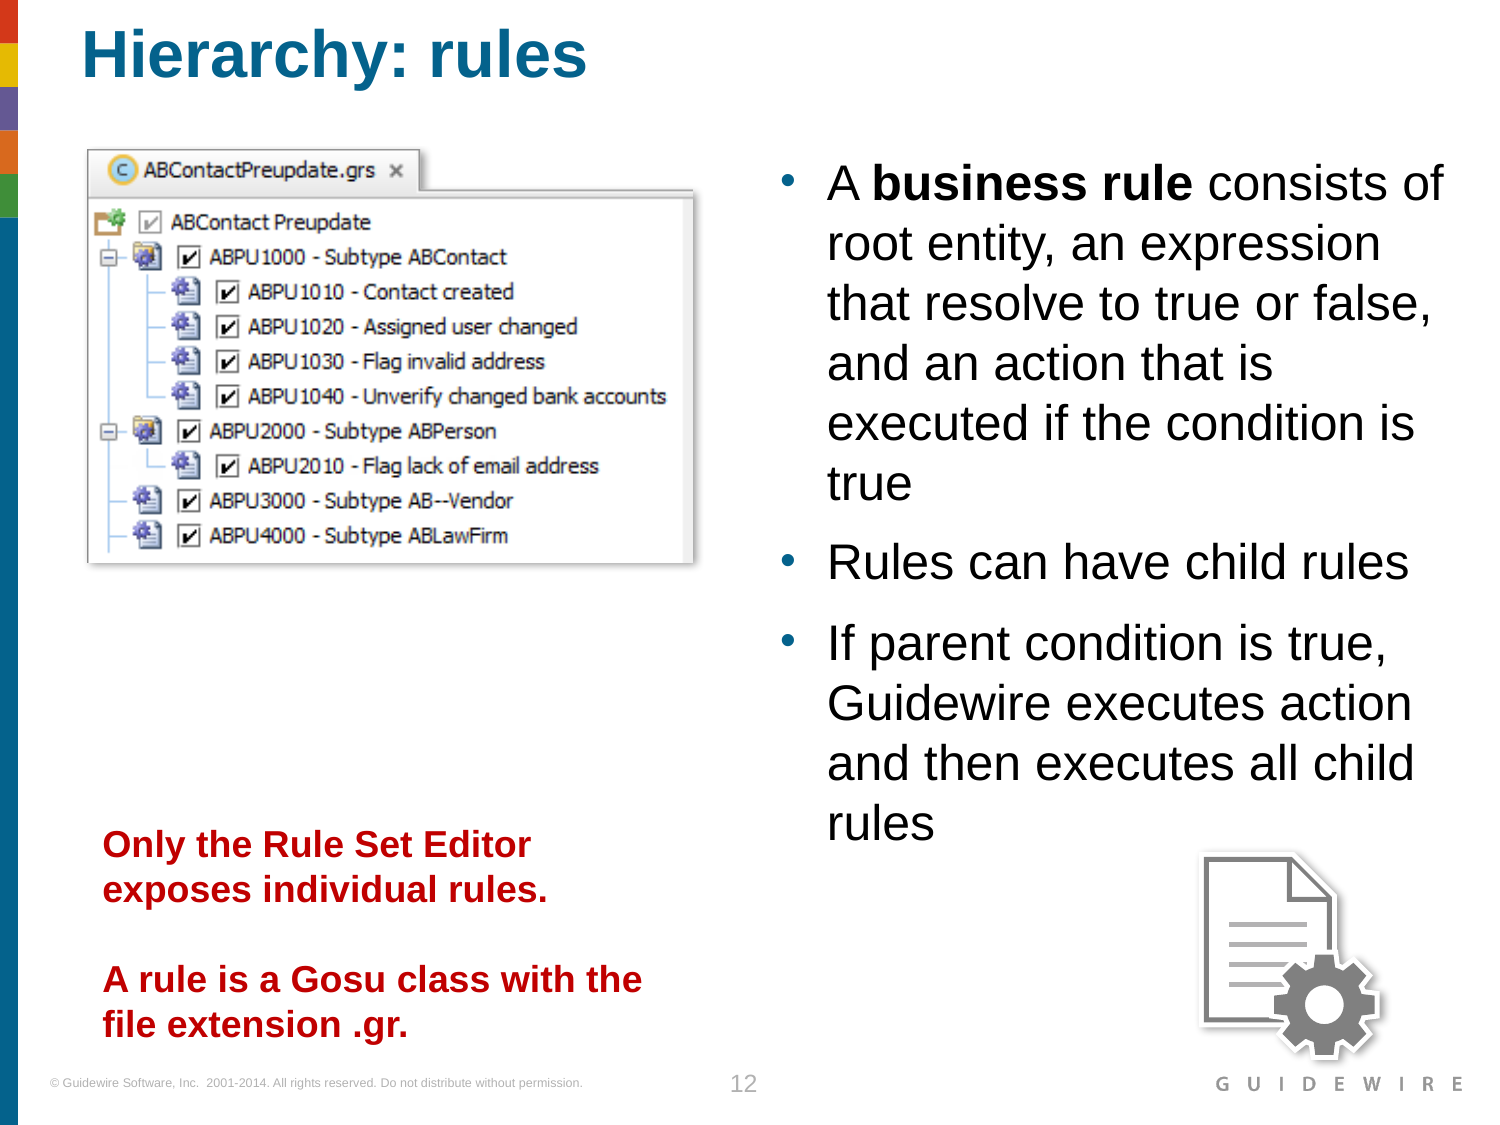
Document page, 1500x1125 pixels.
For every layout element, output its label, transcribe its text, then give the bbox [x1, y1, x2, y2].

text_box Only the Rule Set Editor exposes individual rules. A rule is a Gosu class with the file extension .gr. [87, 812, 702, 1038]
picture [1196, 849, 1382, 1063]
title Hierarchy: rules [81, 19, 1446, 142]
picture [1215, 1073, 1480, 1096]
list A business rule consists of root entity, an expression that resolve to true or false, and an action that is executed if the condition is true Rules can have child rules If parent condition is true, Guidewire executes action and then executes all child rules [779, 149, 1450, 1049]
picture [87, 149, 694, 563]
